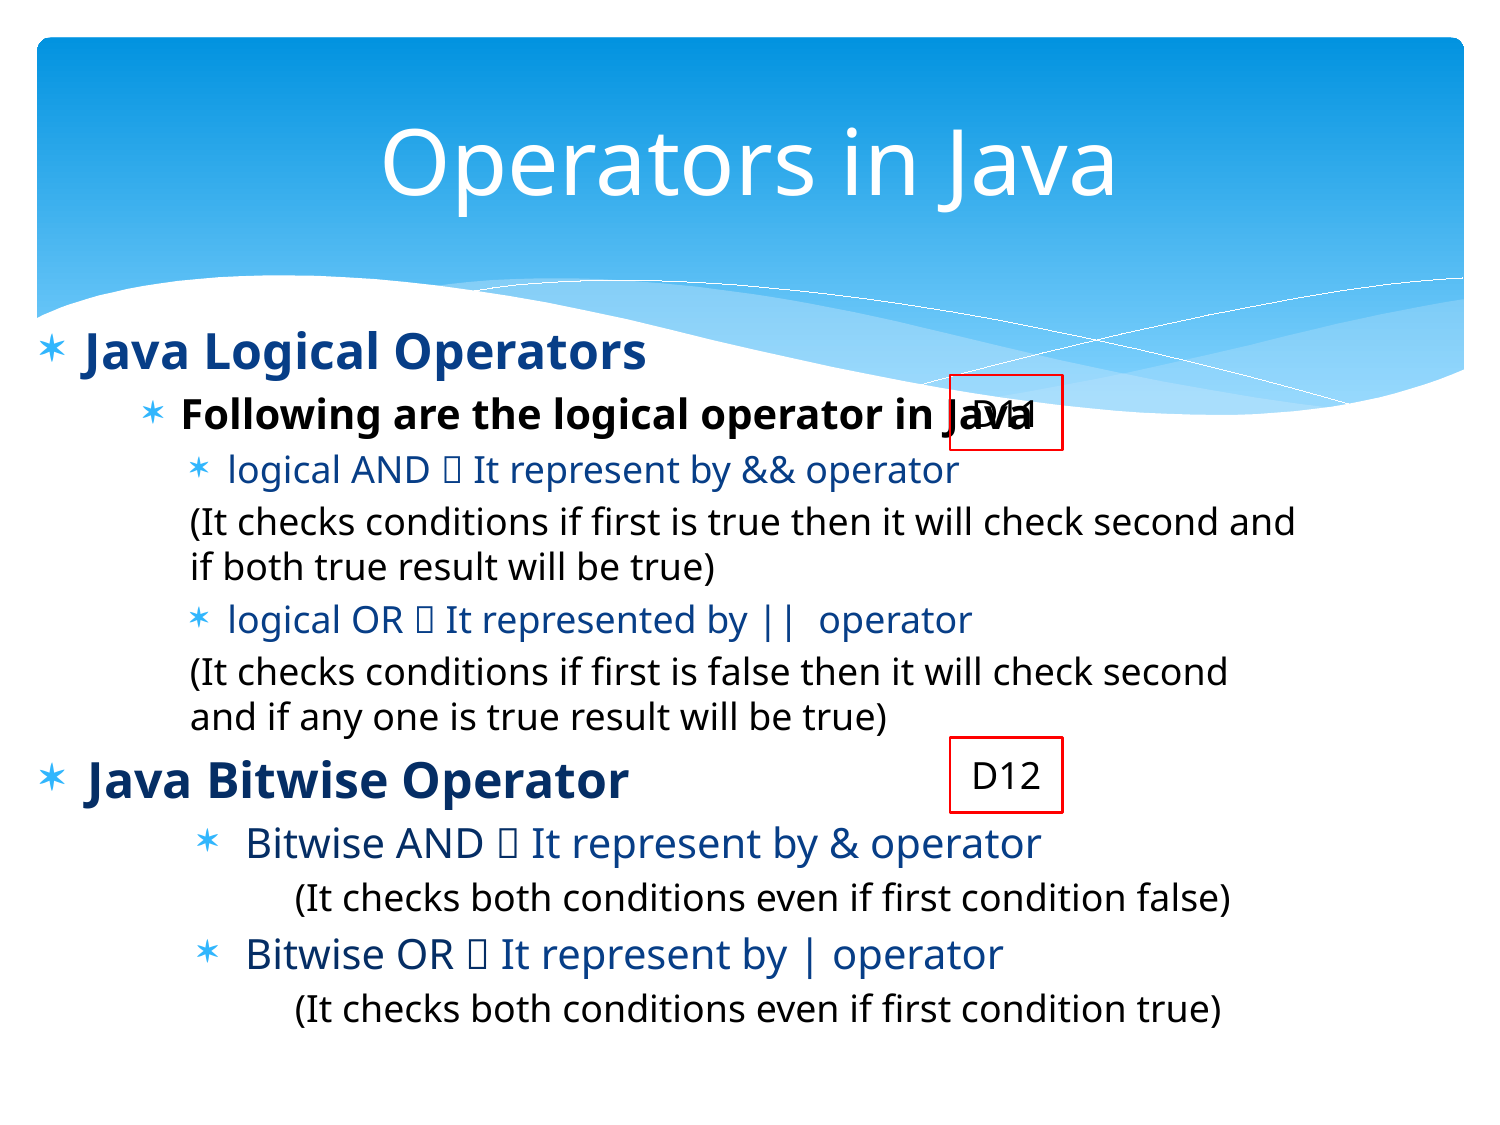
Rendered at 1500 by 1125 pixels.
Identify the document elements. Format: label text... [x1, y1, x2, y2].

title Operators in Java [75, 55, 1425, 261]
text_box D12 [949, 736, 1064, 814]
list Java Logical Operators Following are the logical operator in Java logical AND  It represent by && operator (It checks conditions if first is true then it will check second and if both true result will be true) logical OR  It represented by || operator (It checks conditions if first is false then it will check second and if any one is true result will be true) Java Bitwise Operator Bitwise AND  It represent by & operator (It checks both conditions even if first condition false) Bitwise OR  It represent by | operator (It checks both conditions even if first condition true) [24, 312, 1320, 1063]
text_box D11 [949, 374, 1064, 451]
